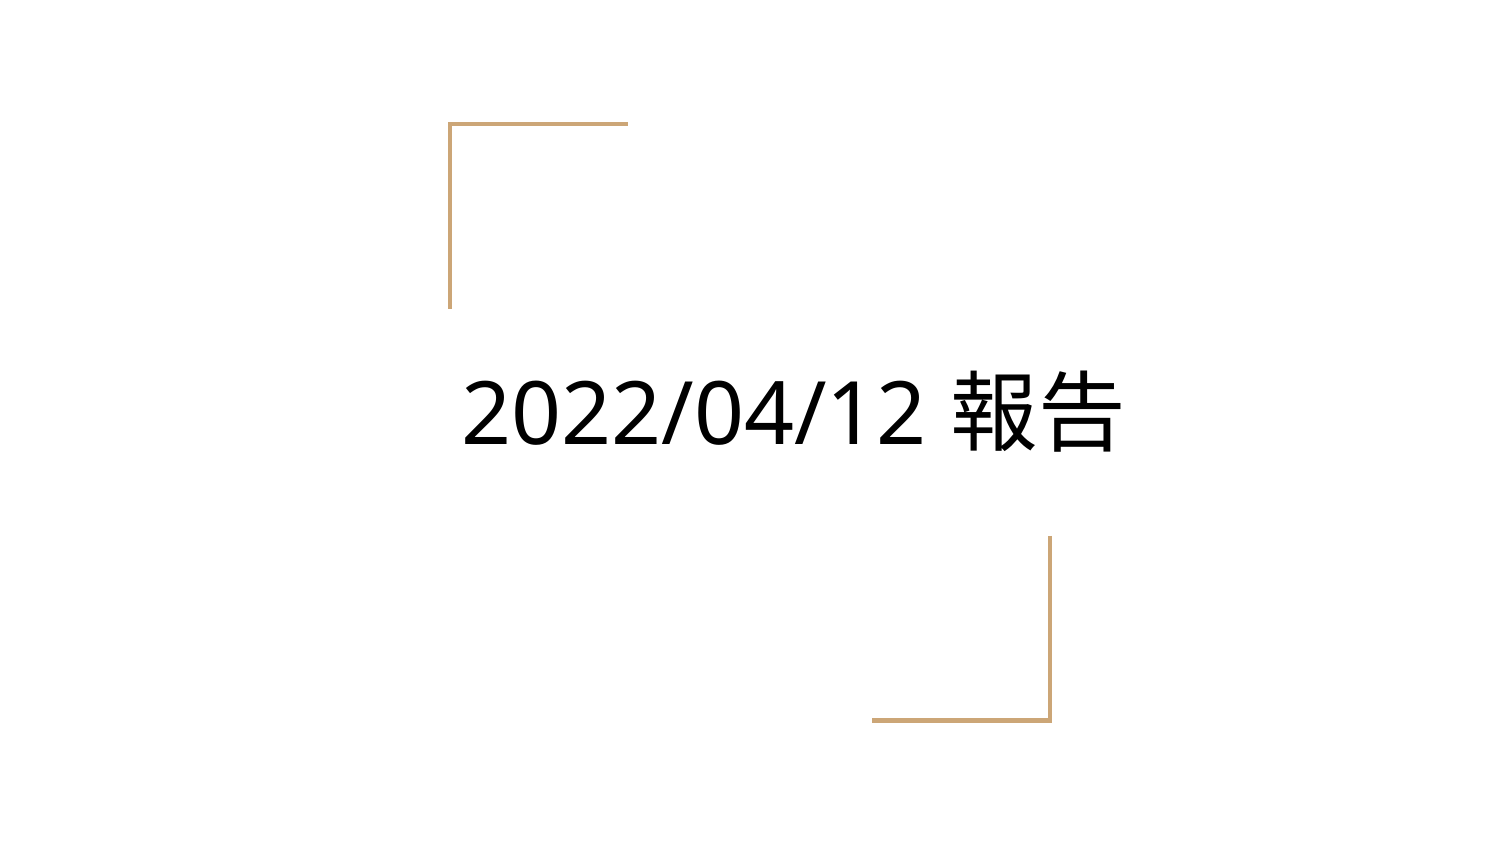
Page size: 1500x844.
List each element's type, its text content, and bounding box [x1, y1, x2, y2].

title 2022/04/12報告 [446, 233, 1141, 486]
